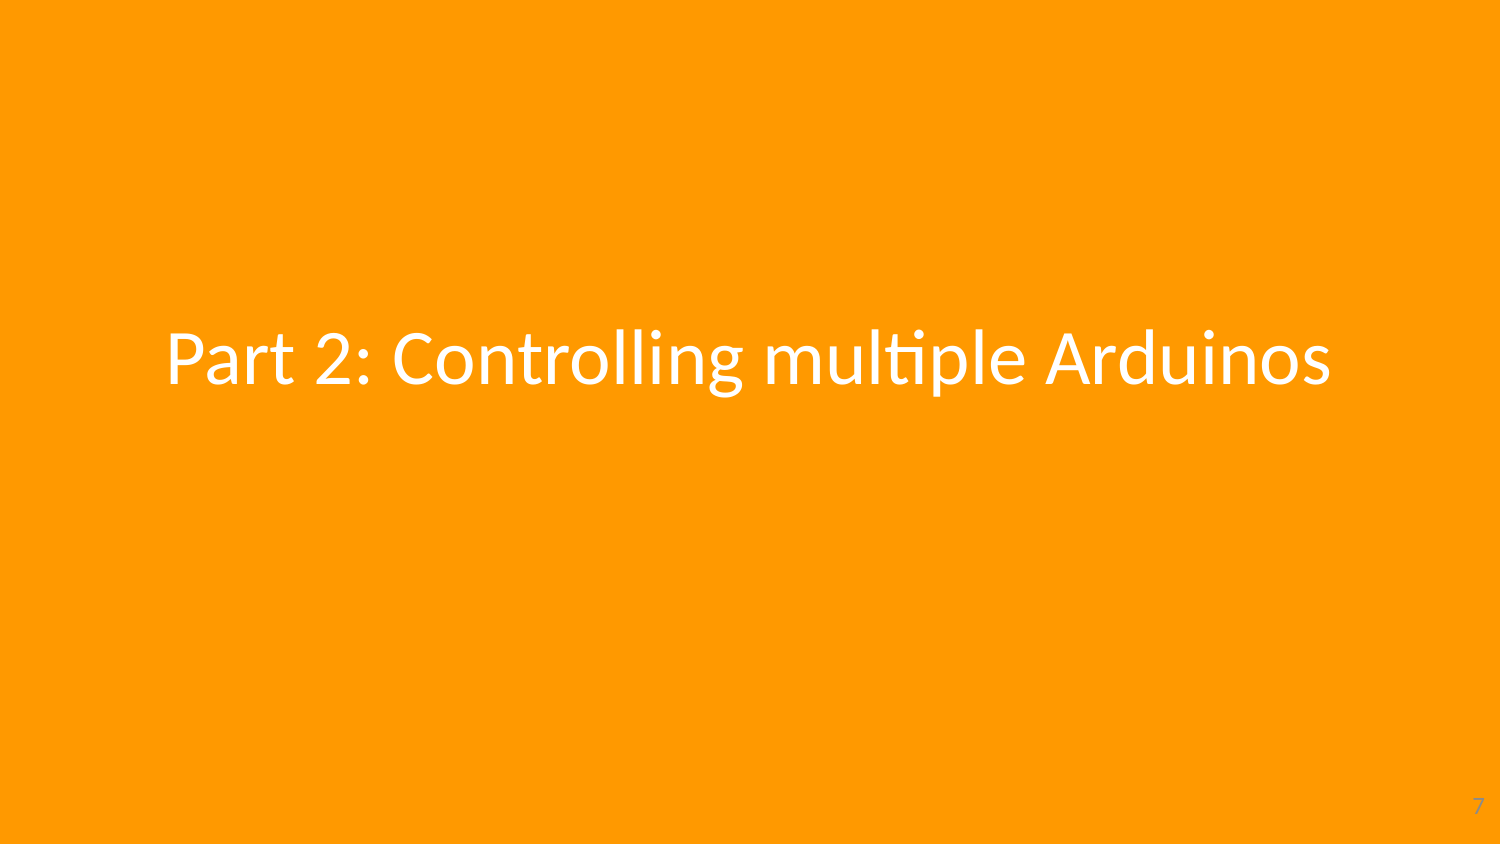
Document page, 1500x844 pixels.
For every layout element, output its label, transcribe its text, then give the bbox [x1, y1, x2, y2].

slide_number 7 [1415, 782, 1500, 828]
title Part 2: Controlling multiple Arduinos [112, 262, 1388, 443]
